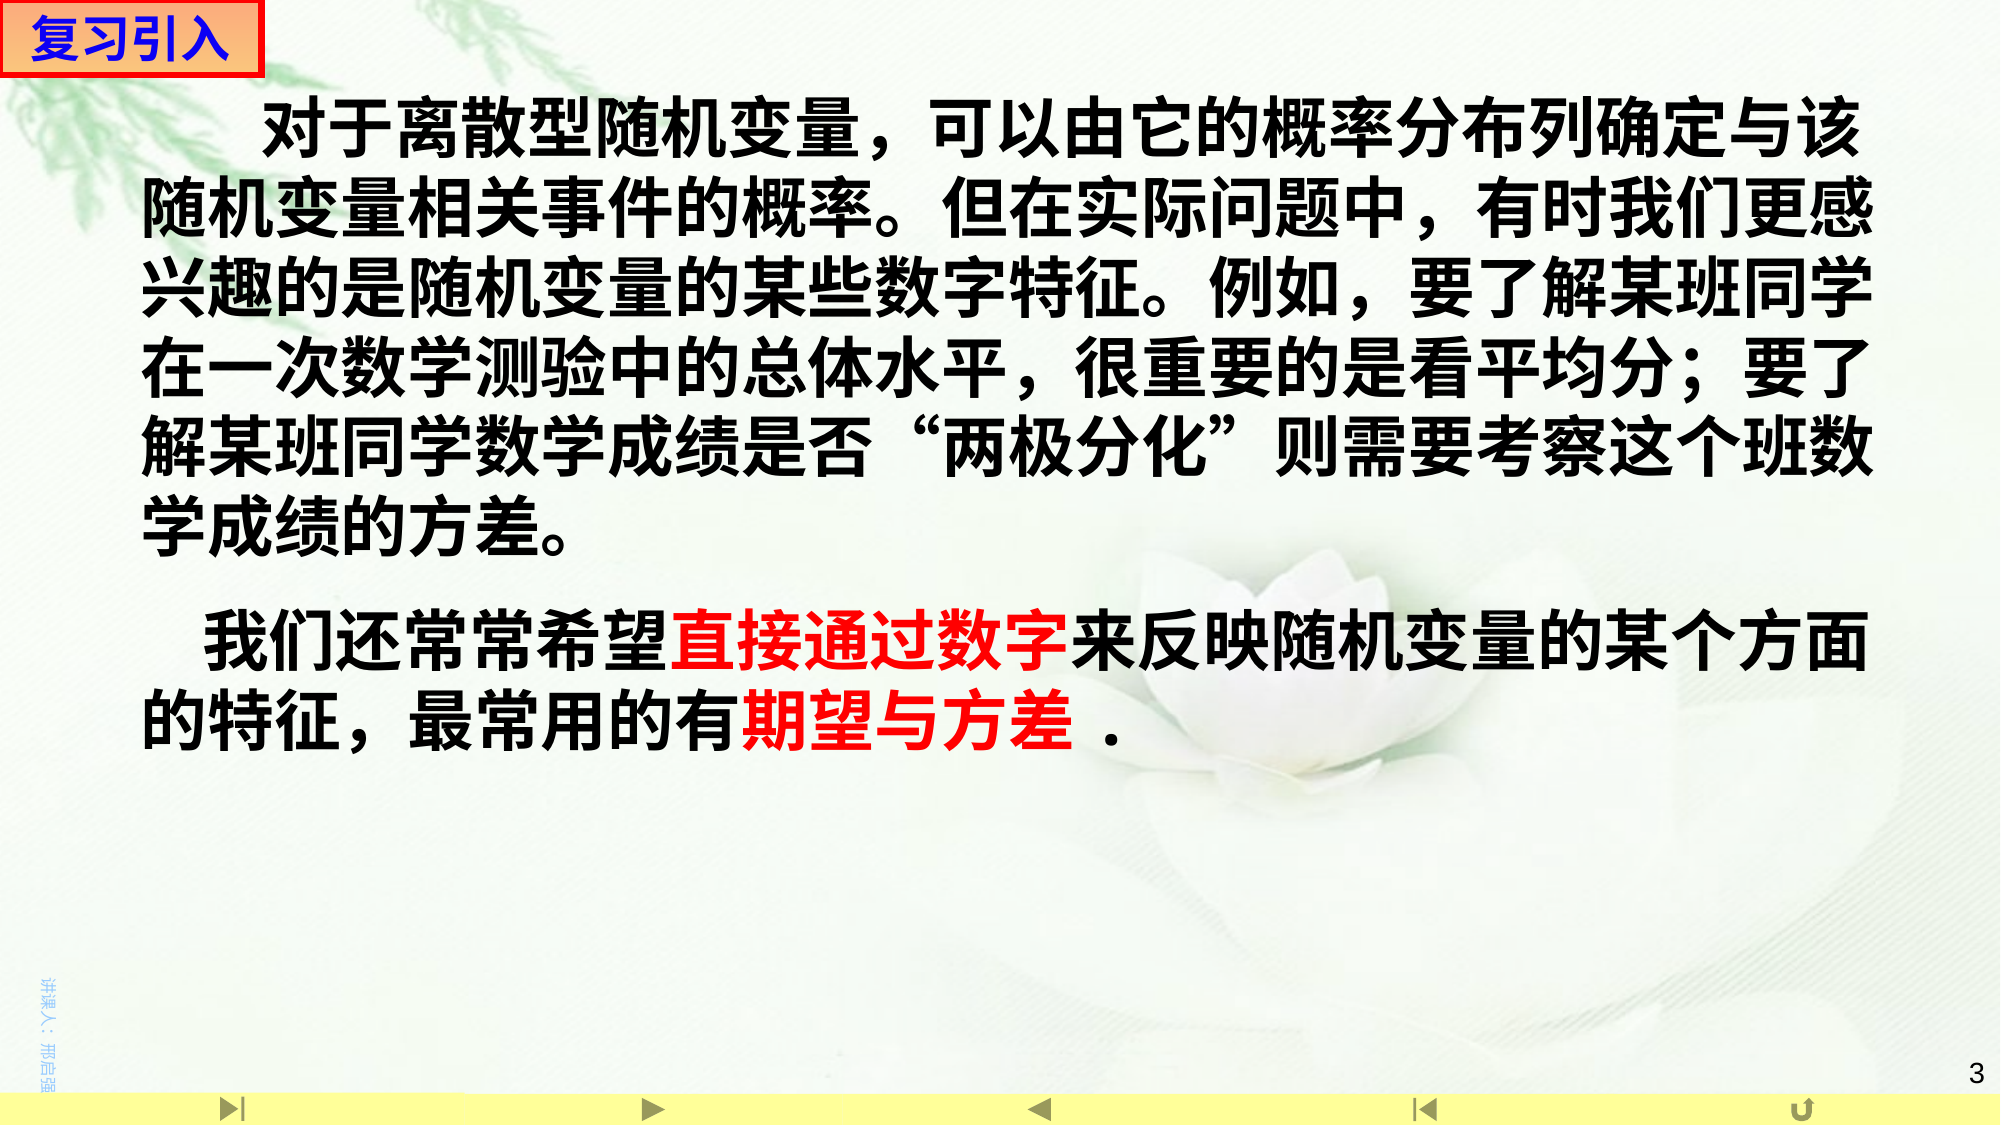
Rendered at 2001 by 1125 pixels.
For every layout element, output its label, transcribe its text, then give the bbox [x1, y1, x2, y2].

text_box 对于离散型随机变量，可以由它的概率分布列确定与该随机变量相关事件的概率。但在实际问题中，有时我们更感兴趣的是随机变量的某些数字特征。例如，要了解某班同学在一次数学测验中的总体水平，很重要的是看平均分；要了解某班同学数学成绩是否“两极分化”则需要考察这个班数学成绩的方差。 我们还常常希望直接通过数字来反映随机变量的某个方面的特征，最常用的有期望与方差. [125, 78, 1922, 766]
text_box 复习引入 [0, 0, 262, 75]
picture [0, 0, 2001, 1125]
